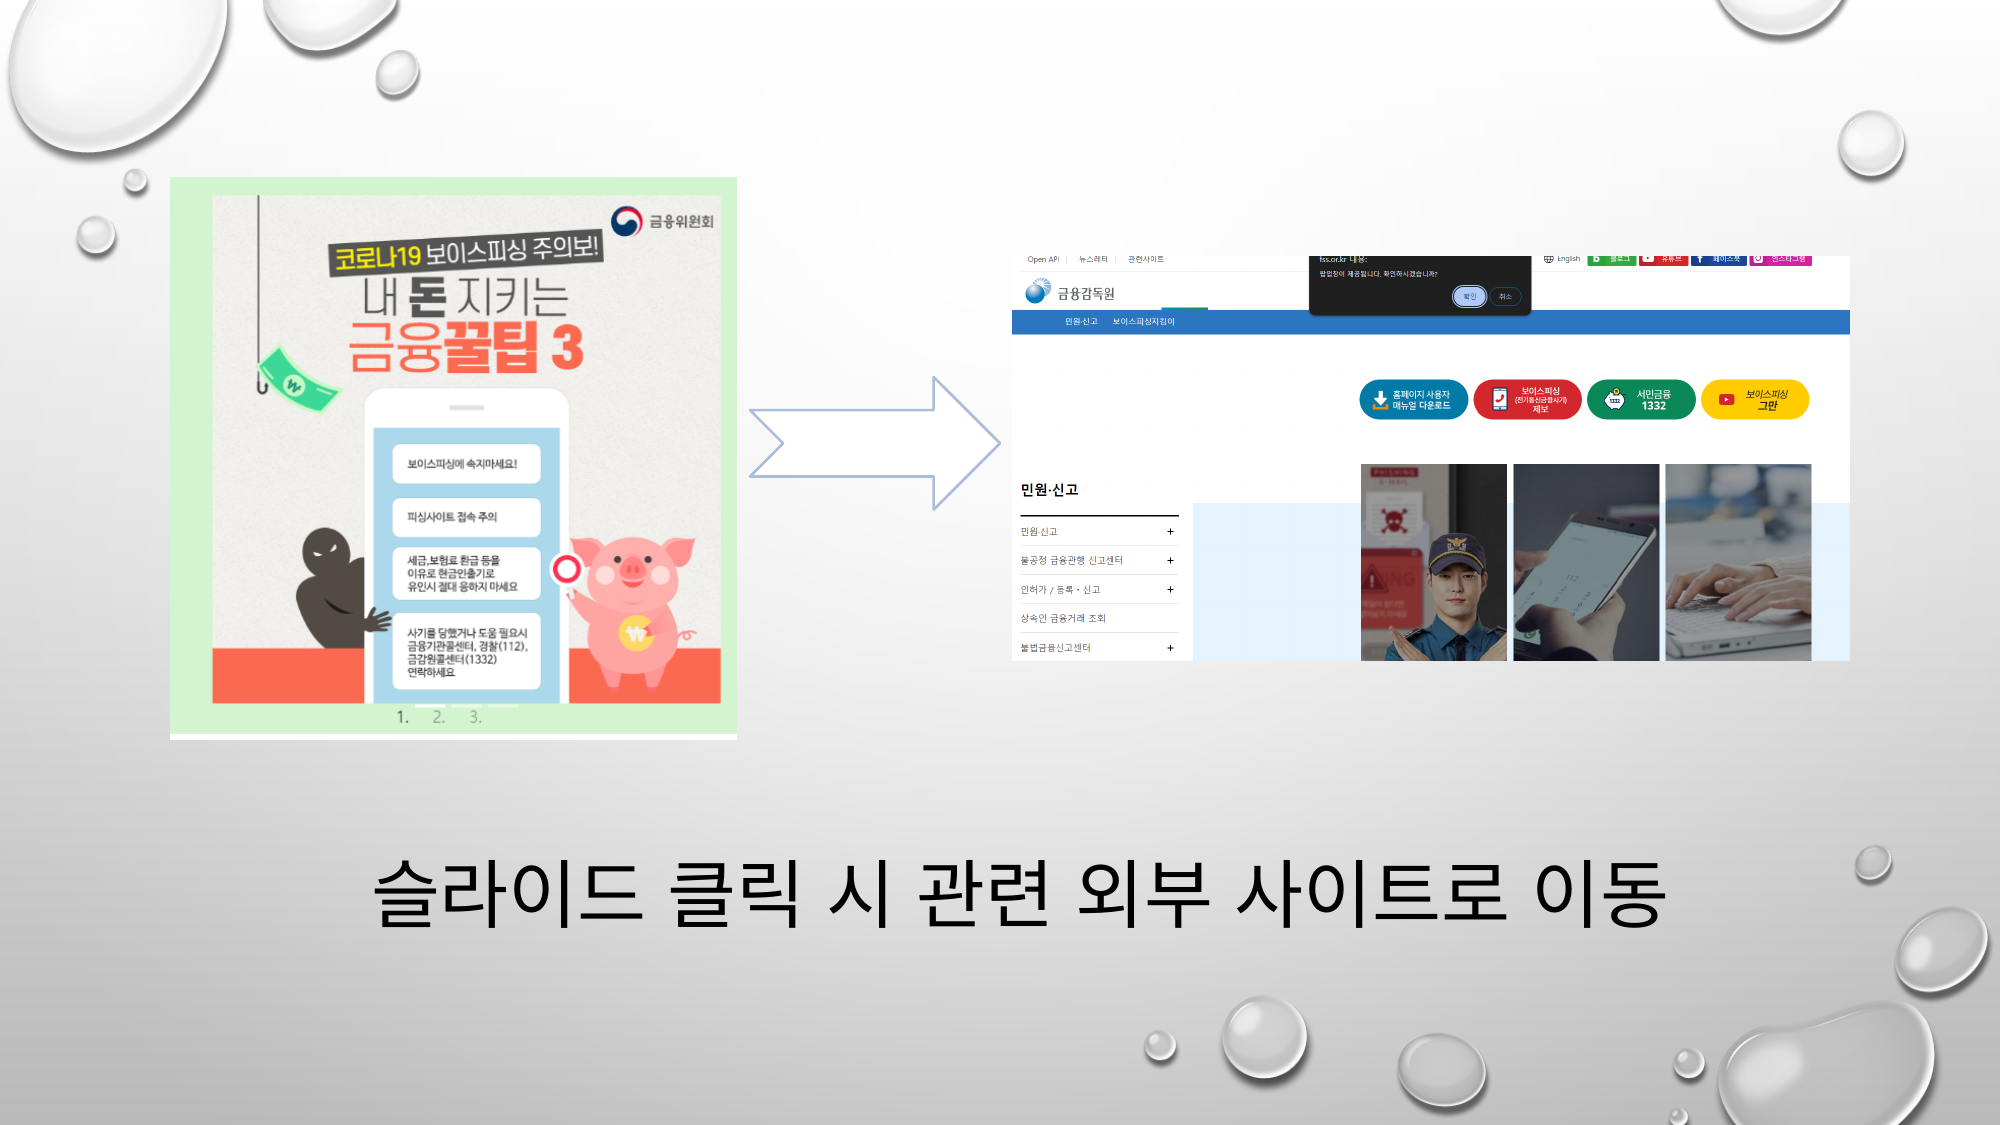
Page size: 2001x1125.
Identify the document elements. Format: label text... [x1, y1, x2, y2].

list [170, 177, 737, 740]
title 슬라이드 클릭 시 관련 외부 사이트로 이동 [170, 767, 1871, 1030]
picture [0, 0, 2000, 1125]
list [1012, 256, 1851, 661]
text_box [748, 375, 1001, 511]
